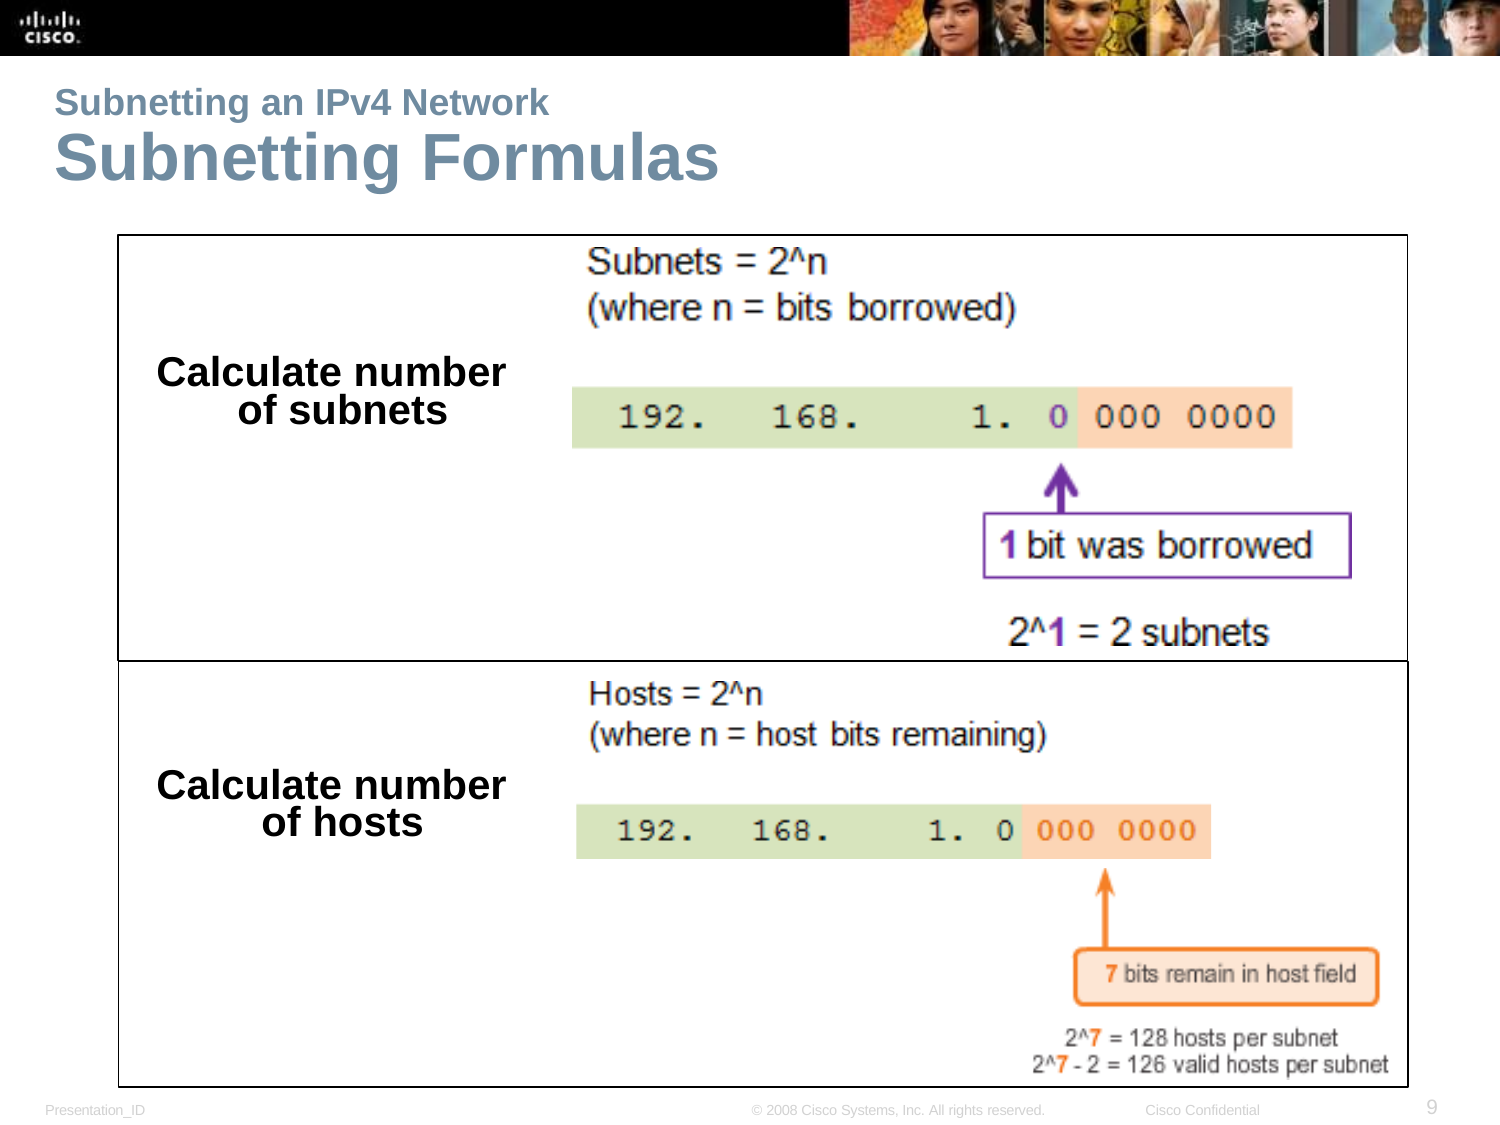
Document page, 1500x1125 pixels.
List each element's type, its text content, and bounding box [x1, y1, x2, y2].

text_box [117, 234, 1408, 661]
text_box [118, 661, 1409, 1088]
footer © 2008 Cisco Systems, Inc. All rights reserved. [749, 1100, 1058, 1125]
title Subnetting Formulas [52, 111, 723, 302]
slide_number 9 [1422, 1093, 1454, 1125]
picture [0, 0, 1500, 56]
text_box Subnetting an IPv4 Network [52, 75, 553, 111]
slide_number Cisco Confidential [1143, 1100, 1265, 1125]
text_box Presentation_ID [43, 1100, 151, 1119]
